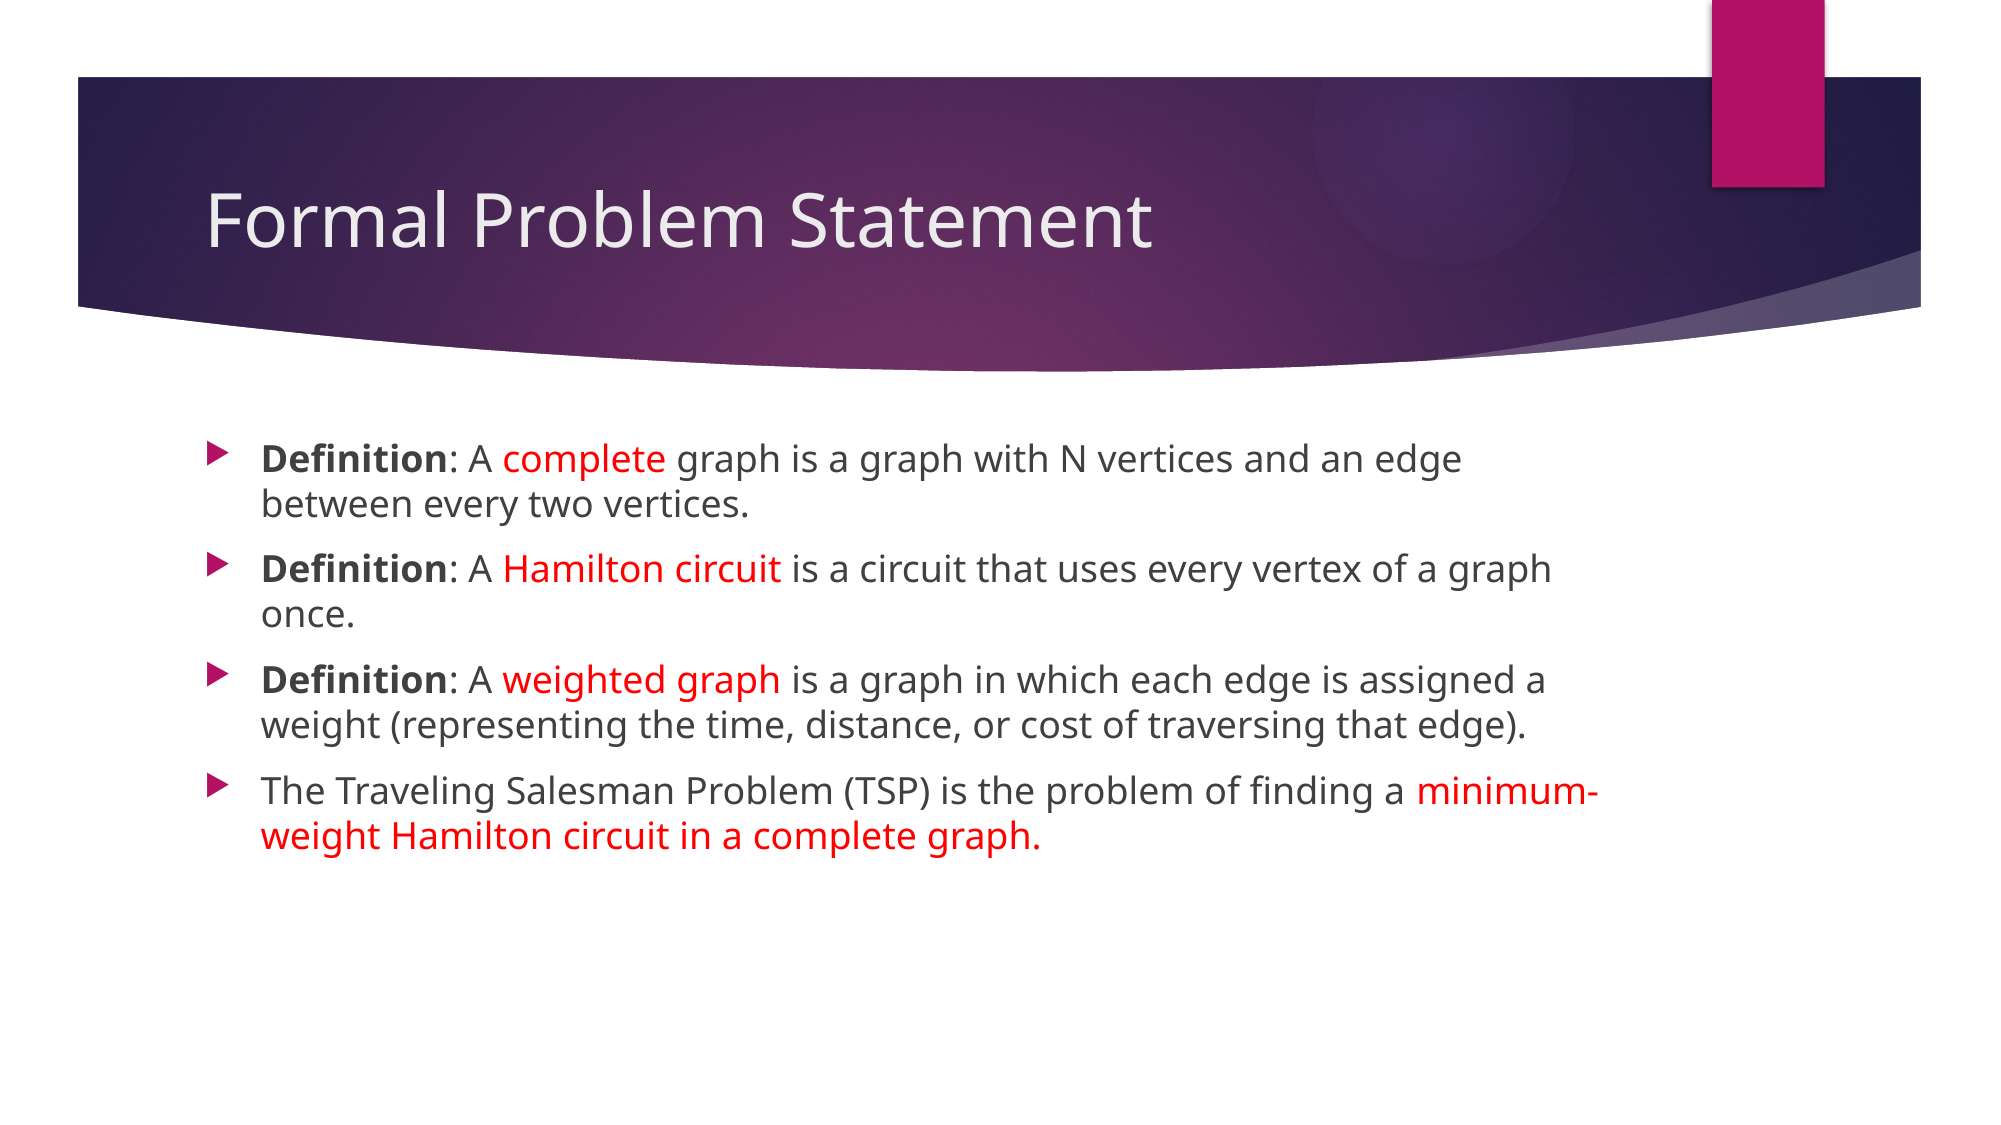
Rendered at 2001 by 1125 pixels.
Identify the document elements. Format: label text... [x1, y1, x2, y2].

list Definition: A complete graph is a graph with N vertices and an edge between every two vertices. Definition: A Hamilton circuit is a circuit that uses every vertex of a graph once. Definition: A weighted graph is a graph in which each edge is assigned a weight (representing the time, distance, or cost of traversing that edge). The Traveling Salesman Problem (TSP) is the problem of finding a minimum-weight Hamilton circuit in a complete graph. [189, 427, 1638, 988]
title Formal Problem Statement [189, 159, 1627, 276]
